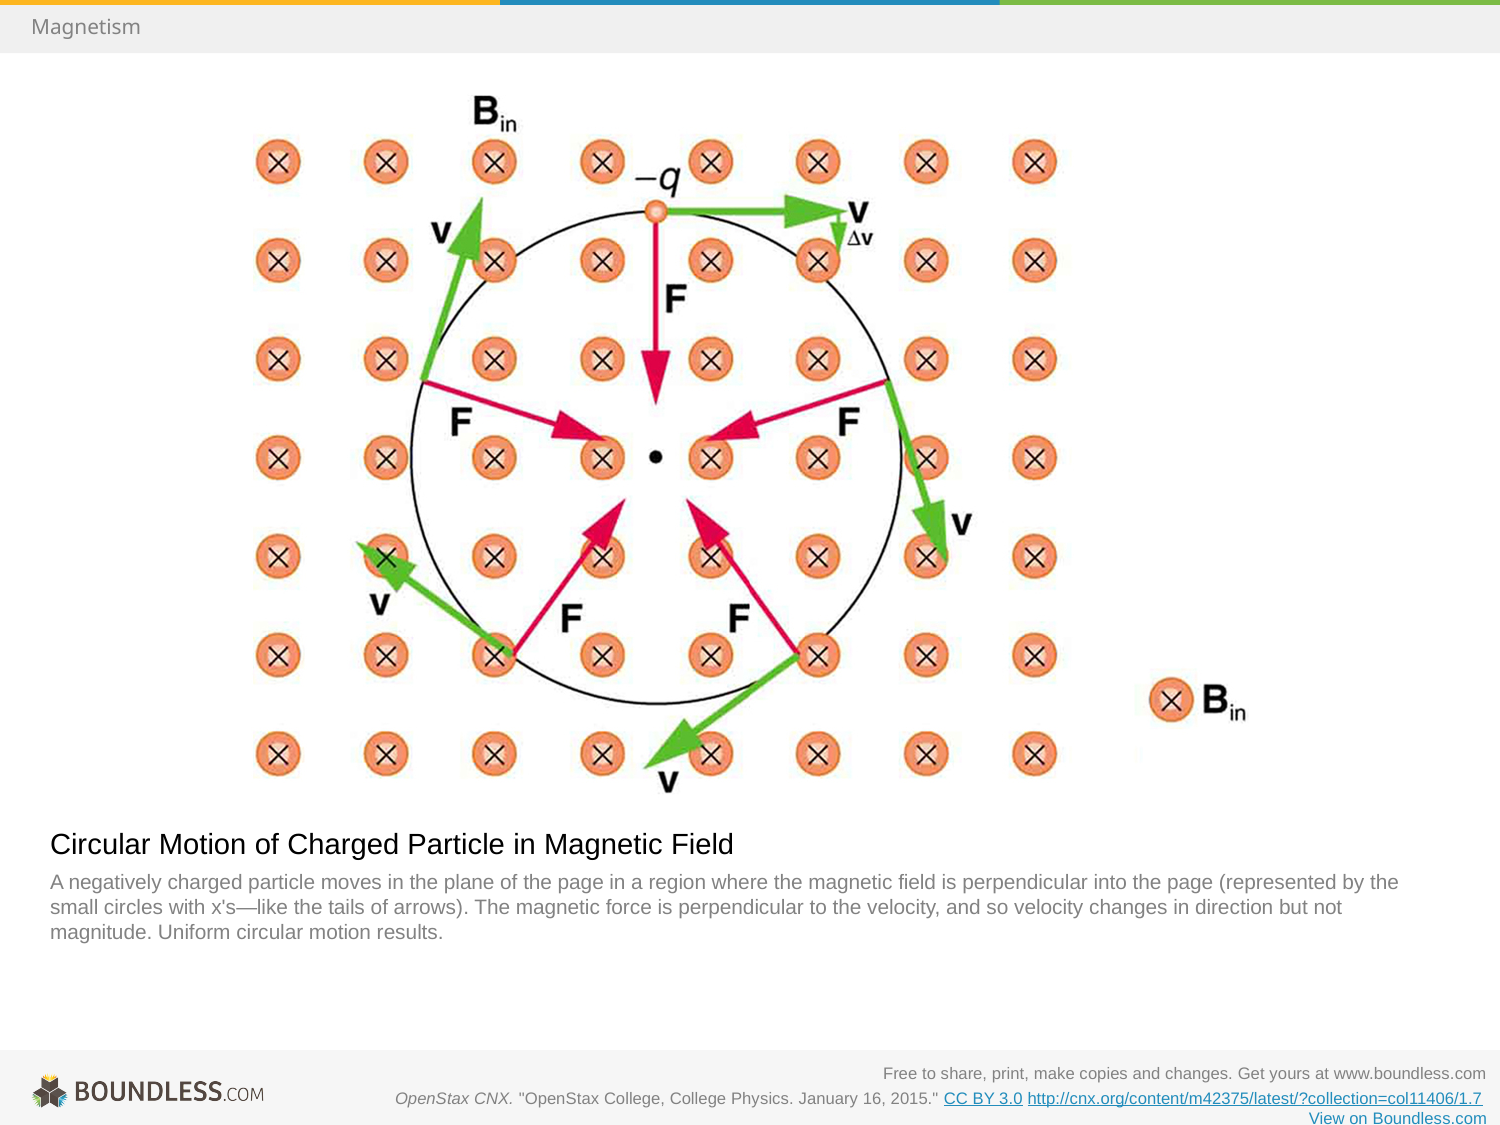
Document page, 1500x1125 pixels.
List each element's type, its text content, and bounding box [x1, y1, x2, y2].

text_box Free to share, print, make copies and changes. Get yours at www.boundless.com [649, 1062, 1488, 1087]
picture [250, 87, 1250, 801]
picture [30, 1072, 265, 1109]
list Circular Motion of Charged Particle in Magnetic Field A negatively charged particle moves in the plane of the page in a region where the magnetic field is perpendicular into the page (represented by the small circles with x's—like the tails of arrows). The magnetic force is perpendicular to the velocity, and so velocity changes in direction but not magnitude. Uniform circular motion results. [50, 825, 1450, 1038]
text_box OpenStax CNX. "OpenStax College, College Physics. January 16, 2015." CC BY 3.0 http://cnx.org/content/m42375/latest/?collection=col11406/1.7 View on Boundless.com [274, 1087, 1488, 1125]
text_box Magnetism [31, 13, 1475, 38]
text_box [0, 1050, 1500, 1125]
text_box [0, 2, 1500, 54]
